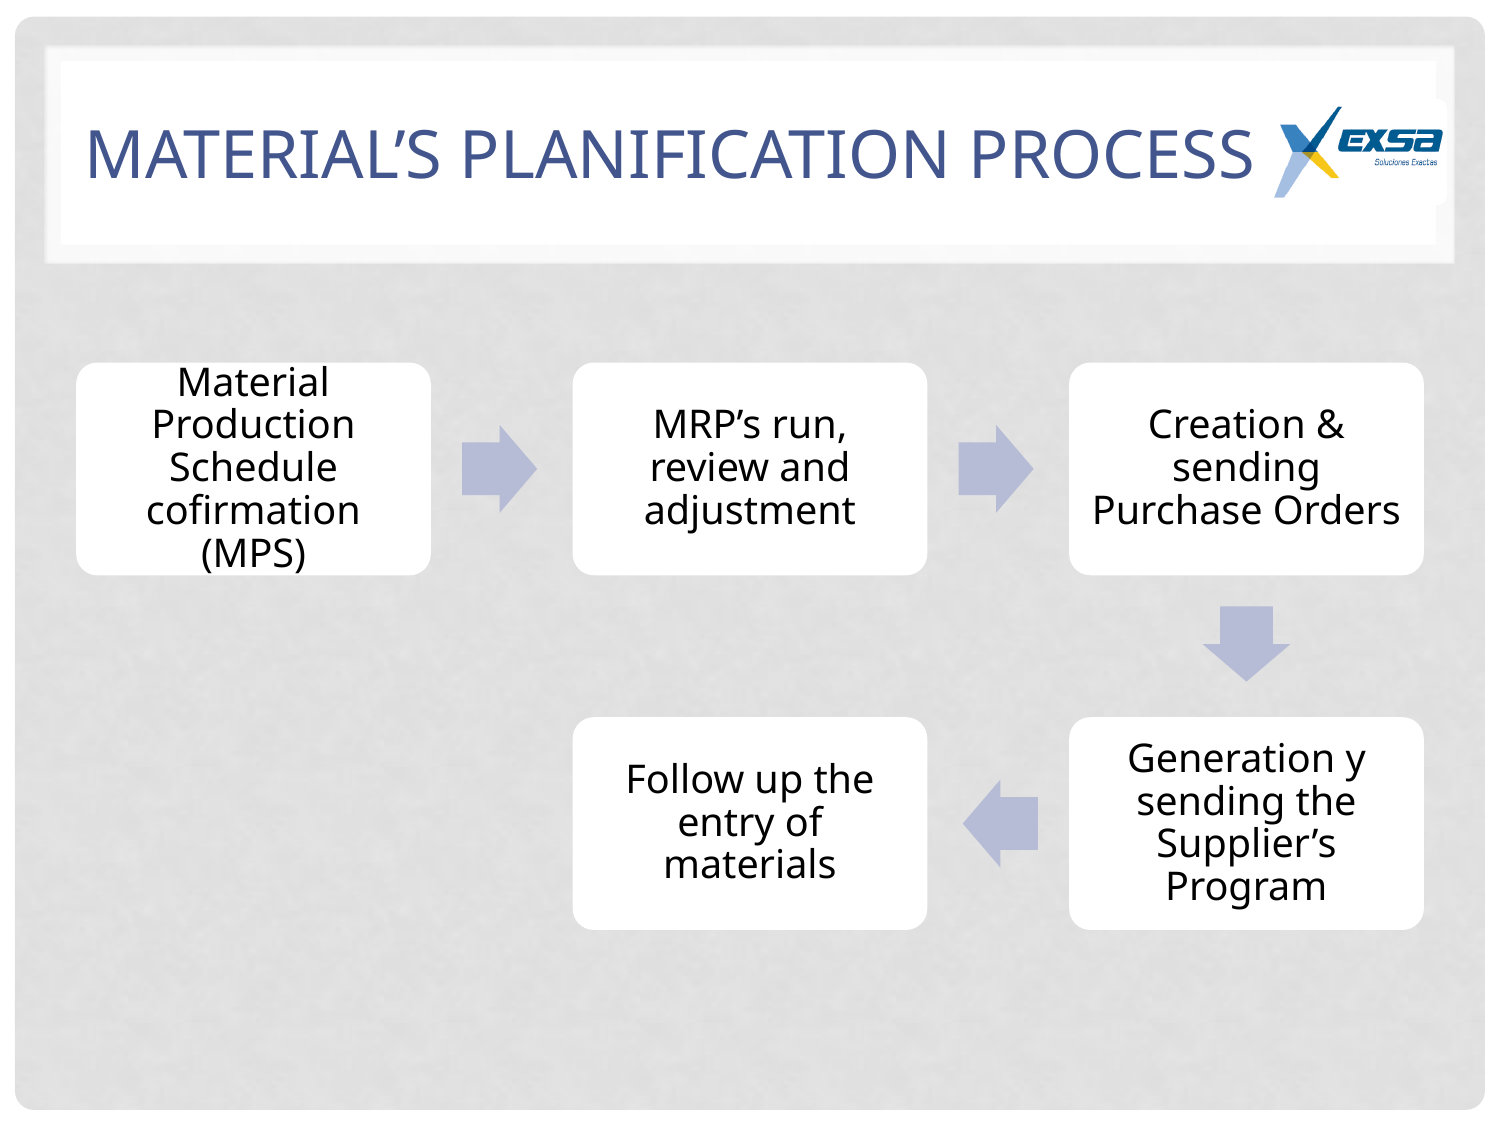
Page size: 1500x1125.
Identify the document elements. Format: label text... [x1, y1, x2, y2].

picture [1269, 98, 1448, 206]
text_box Generation y sending the Supplier’s Program [1069, 717, 1424, 930]
text_box Creation & sending Purchase Orders [1069, 362, 1424, 576]
text_box [1202, 606, 1291, 682]
text_box [958, 424, 1034, 513]
text_box Follow up the entry of materials [572, 717, 928, 930]
text_box [462, 424, 538, 513]
text_box Material Production Schedule cofirmation (MPS) [76, 362, 431, 576]
text_box [962, 779, 1038, 868]
text_box MRP’s run, review and adjustment [572, 362, 928, 576]
title Material’s Planification process [69, 66, 1425, 238]
